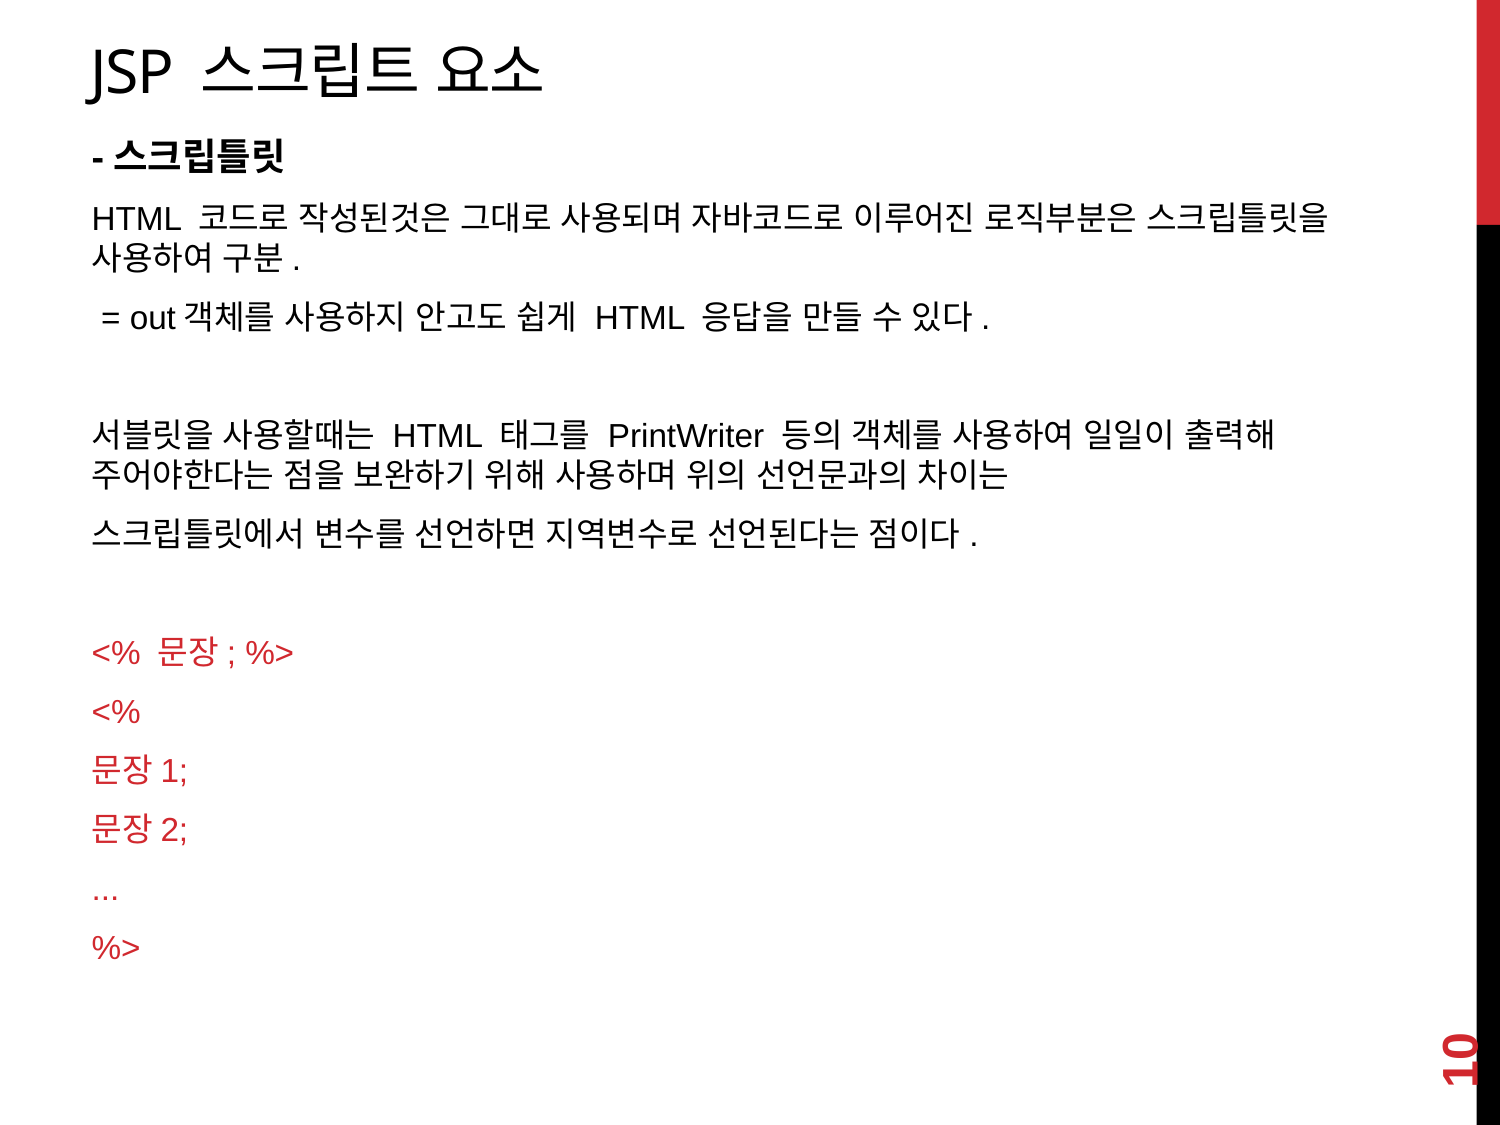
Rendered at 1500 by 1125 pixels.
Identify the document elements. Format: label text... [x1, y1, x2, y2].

slide_number 10 [1427, 887, 1488, 1104]
title JSP 스크립트 요소 [75, 25, 987, 114]
list -스크립틀릿 HTML 코드로 작성된것은 그대로 사용되며 자바코드로 이루어진 로직부분은 스크립틀릿을 사용하여 구분. = out객체를 사용하지 안고도 쉽게 HTML 응답을 만들 수 있다. 서블릿을 사용할때는 HTML 태그를 PrintWriter 등의 객체를 사용하여 일일이 출력해 주어야한다는 점을 보완하기 위해 사용하며 위의 선언문과의 차이는 스크립틀릿에서 변수를 선언하면 지역변수로 선언된다는 점이다. <% 문장; %> <% 문장1; 문장2; ... %> [76, 125, 1436, 1094]
